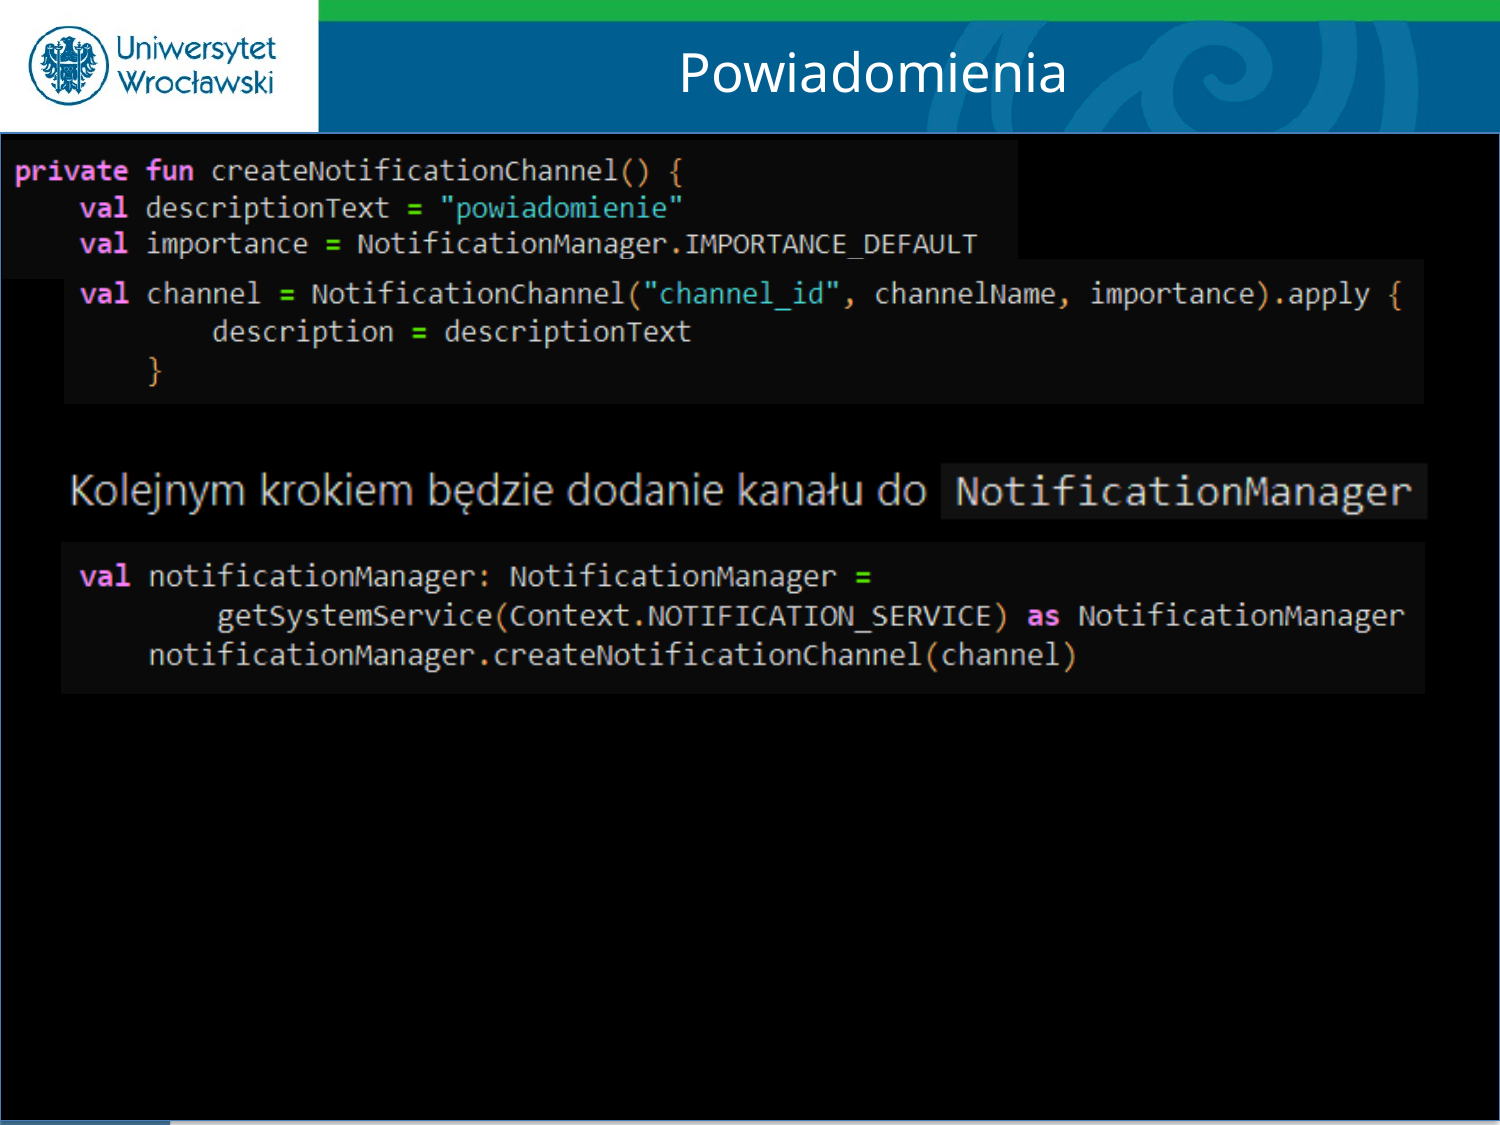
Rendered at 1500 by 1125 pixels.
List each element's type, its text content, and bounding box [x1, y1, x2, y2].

text_box Powiadomienia [324, 30, 1424, 111]
picture [1, 139, 1424, 405]
picture [23, 438, 1477, 695]
text_box [0, 132, 1500, 1121]
picture [0, 0, 1500, 132]
picture [0, 1121, 1500, 1125]
